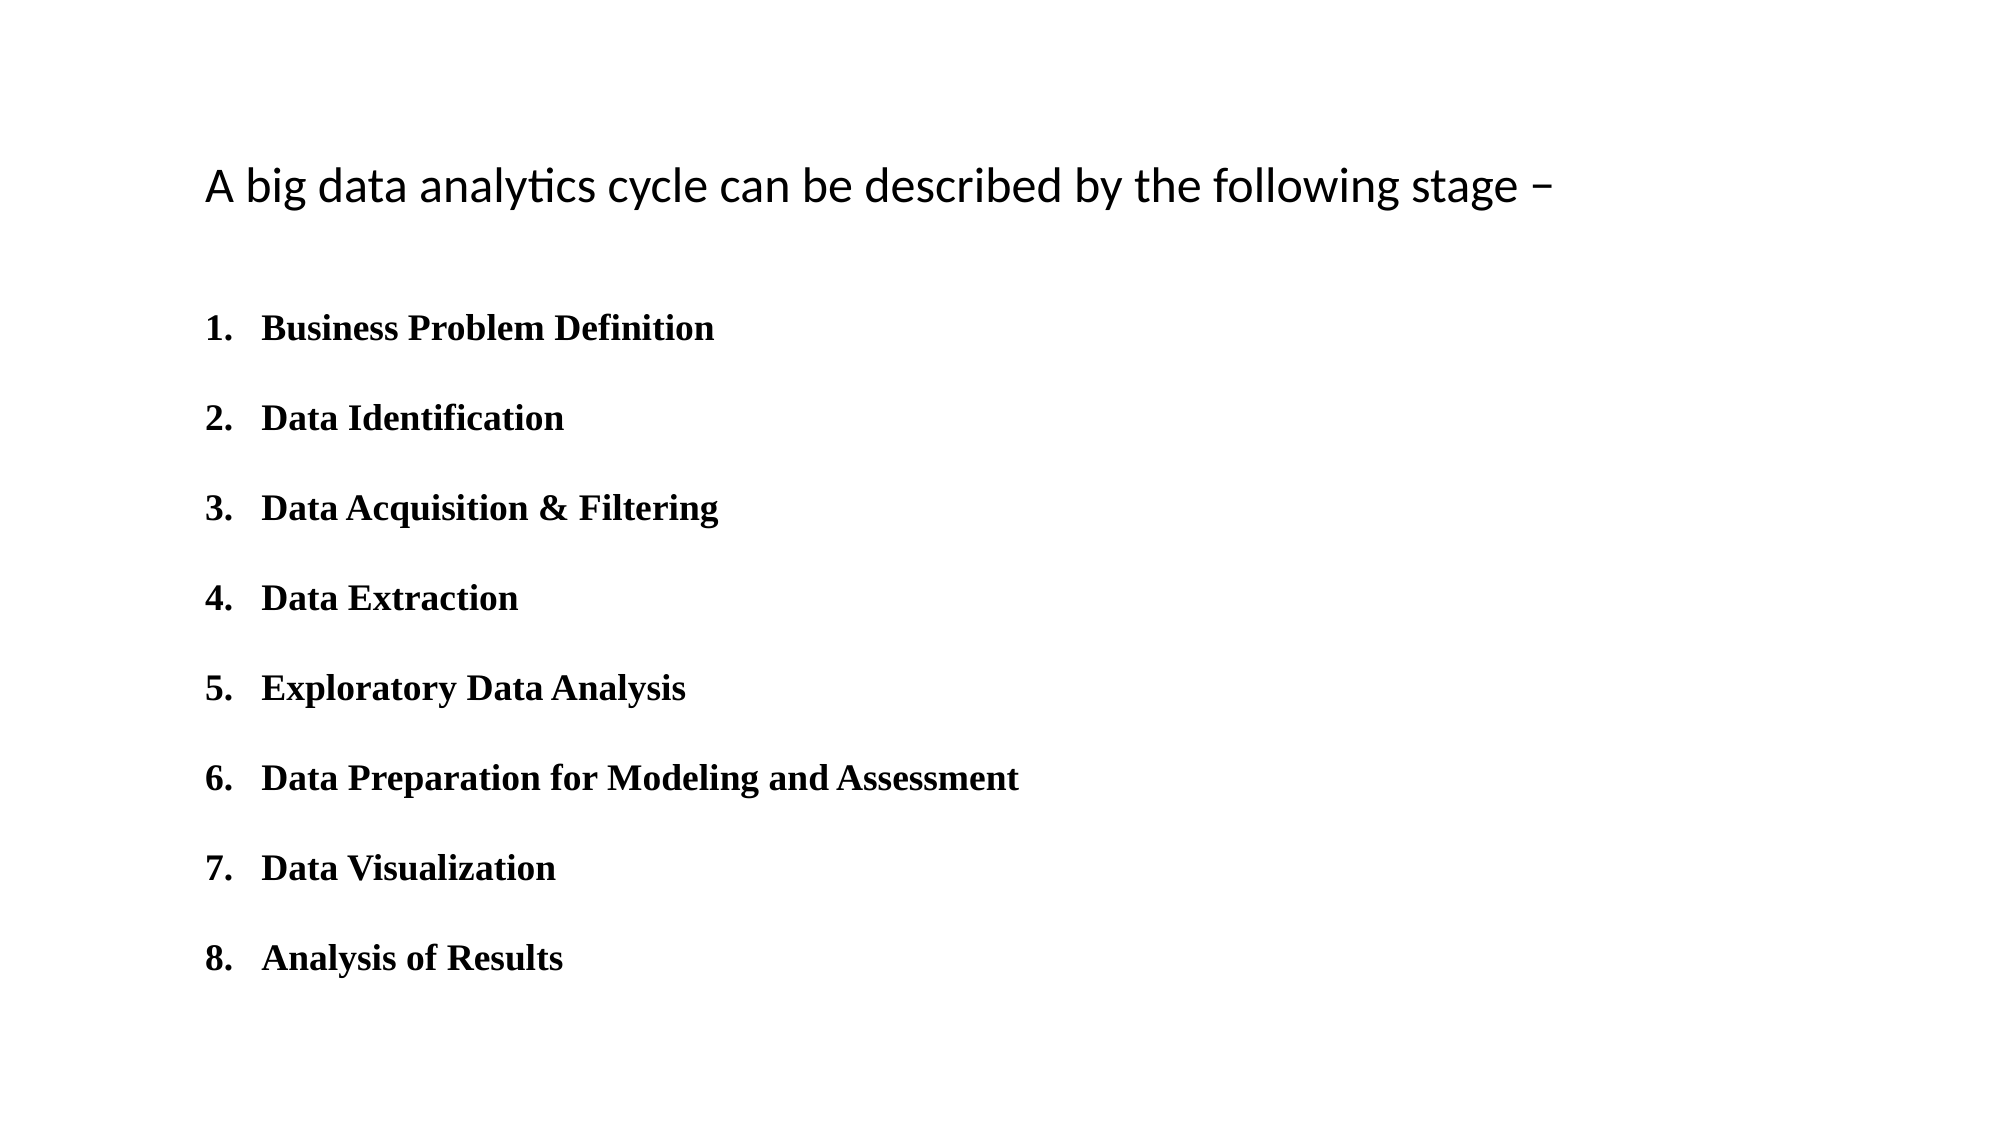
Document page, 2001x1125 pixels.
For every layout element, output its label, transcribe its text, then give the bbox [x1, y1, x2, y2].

text_box A big data analytics cycle can be described by the following stage − Business Problem Definition Data Identification Data Acquisition & Filtering Data Extraction Exploratory Data Analysis Data Preparation for Modeling and Assessment Data Visualization Analysis of Results [190, 145, 1810, 985]
